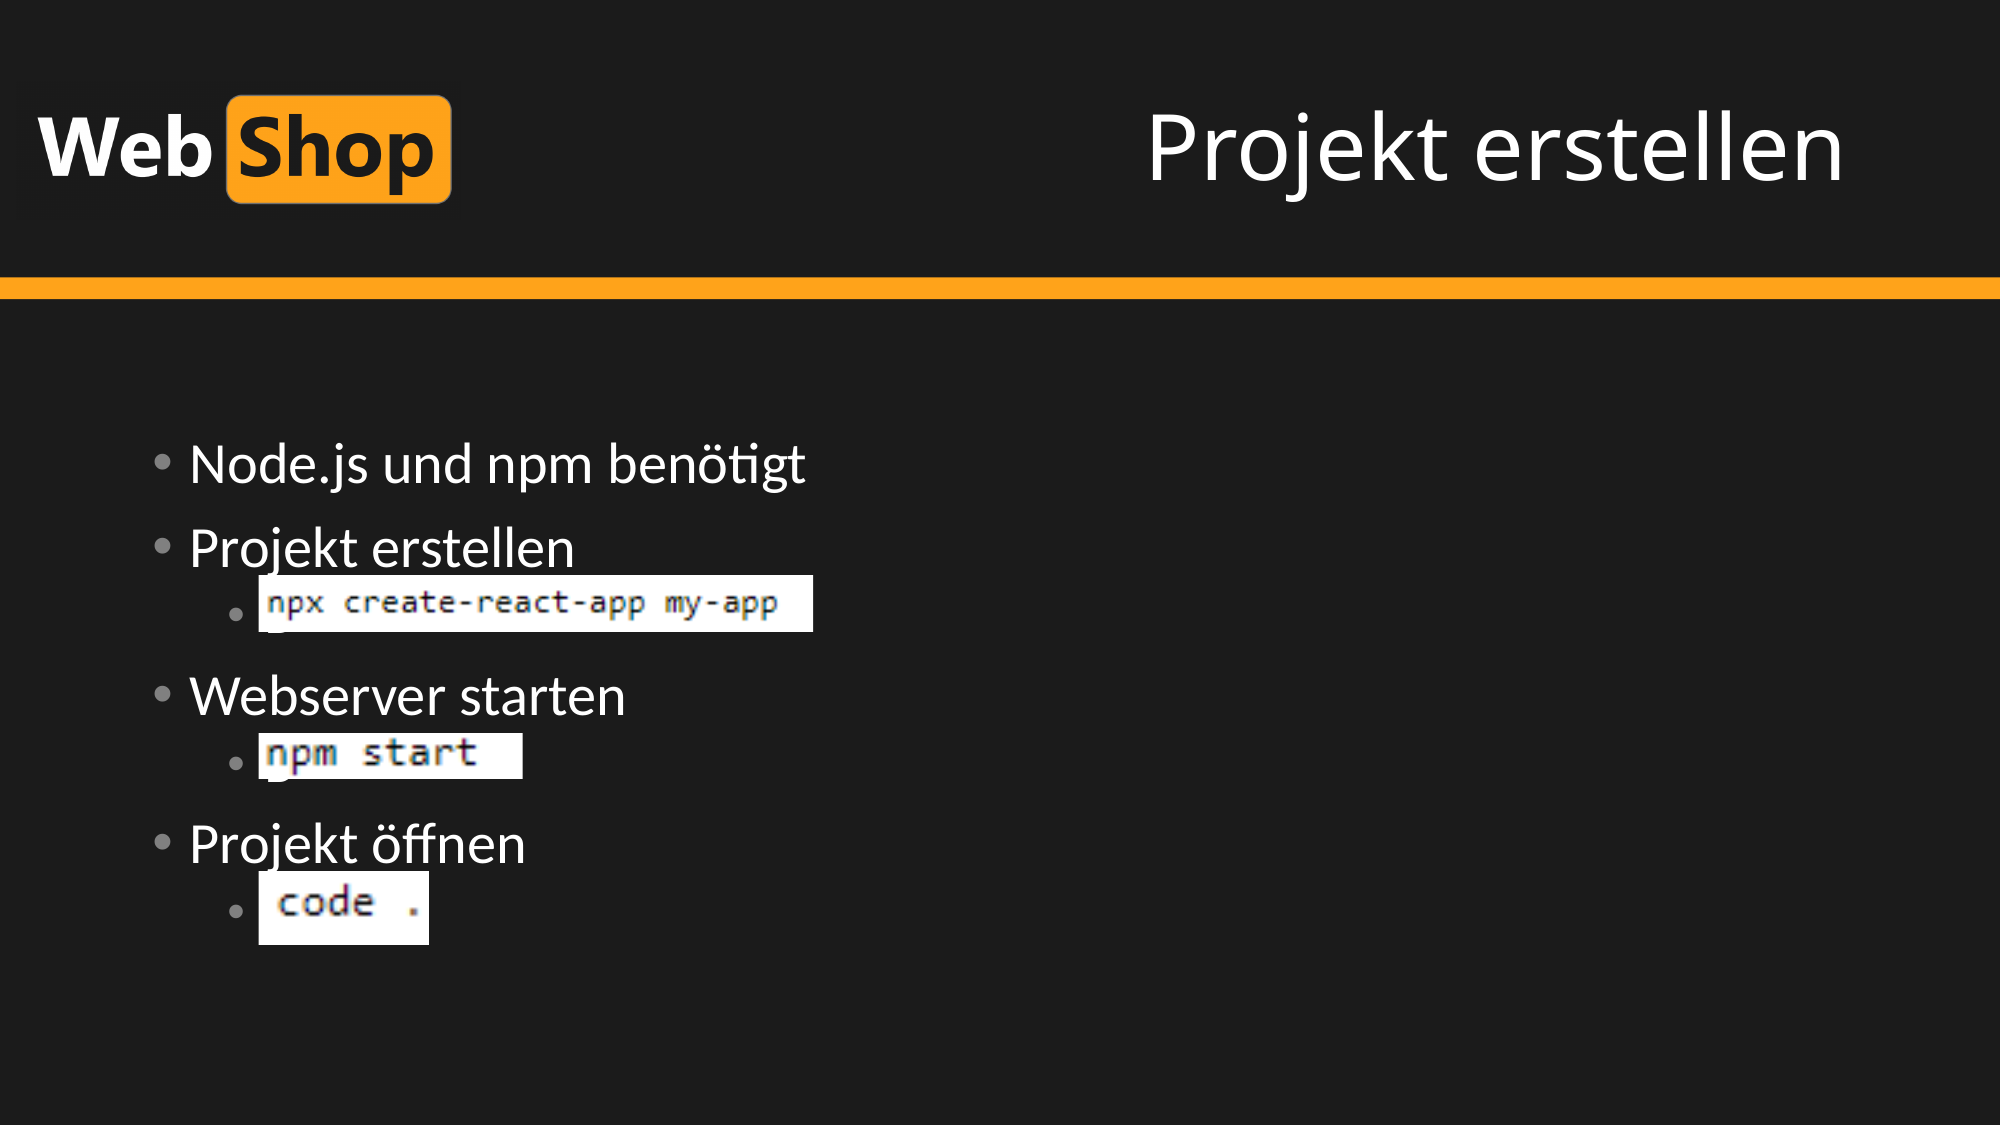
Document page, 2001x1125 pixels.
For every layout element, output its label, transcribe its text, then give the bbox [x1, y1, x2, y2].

title Projekt erstellen [494, 59, 1863, 242]
picture [258, 575, 814, 632]
picture [16, 81, 461, 220]
list Node.js und npm benötigt Projekt erstellen D Webserver starten D Projekt öffnen d [137, 335, 1863, 1014]
picture [258, 733, 523, 779]
picture [258, 871, 429, 945]
